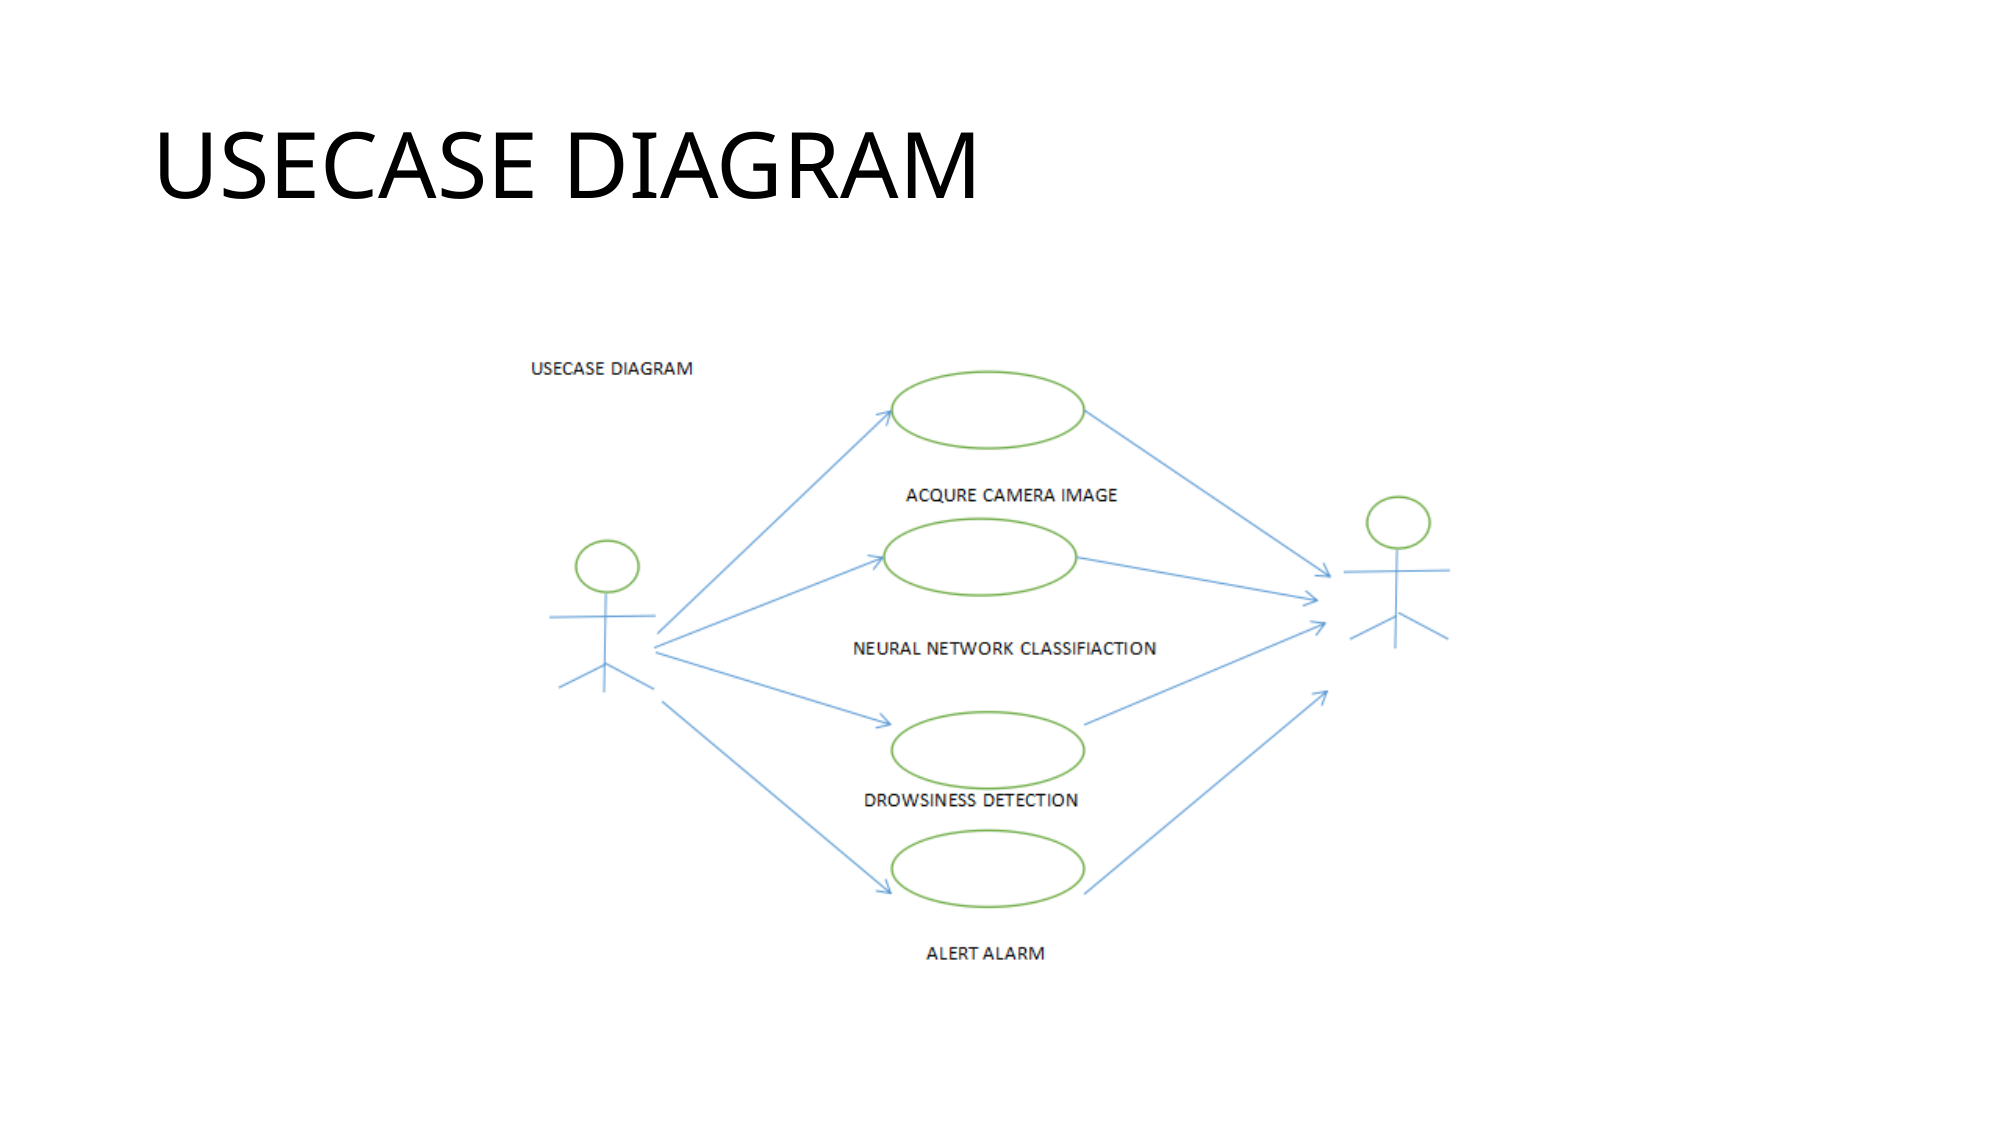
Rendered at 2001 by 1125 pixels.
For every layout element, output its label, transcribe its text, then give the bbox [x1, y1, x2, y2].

title USECASE DIAGRAM [137, 59, 1863, 278]
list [495, 314, 1505, 999]
